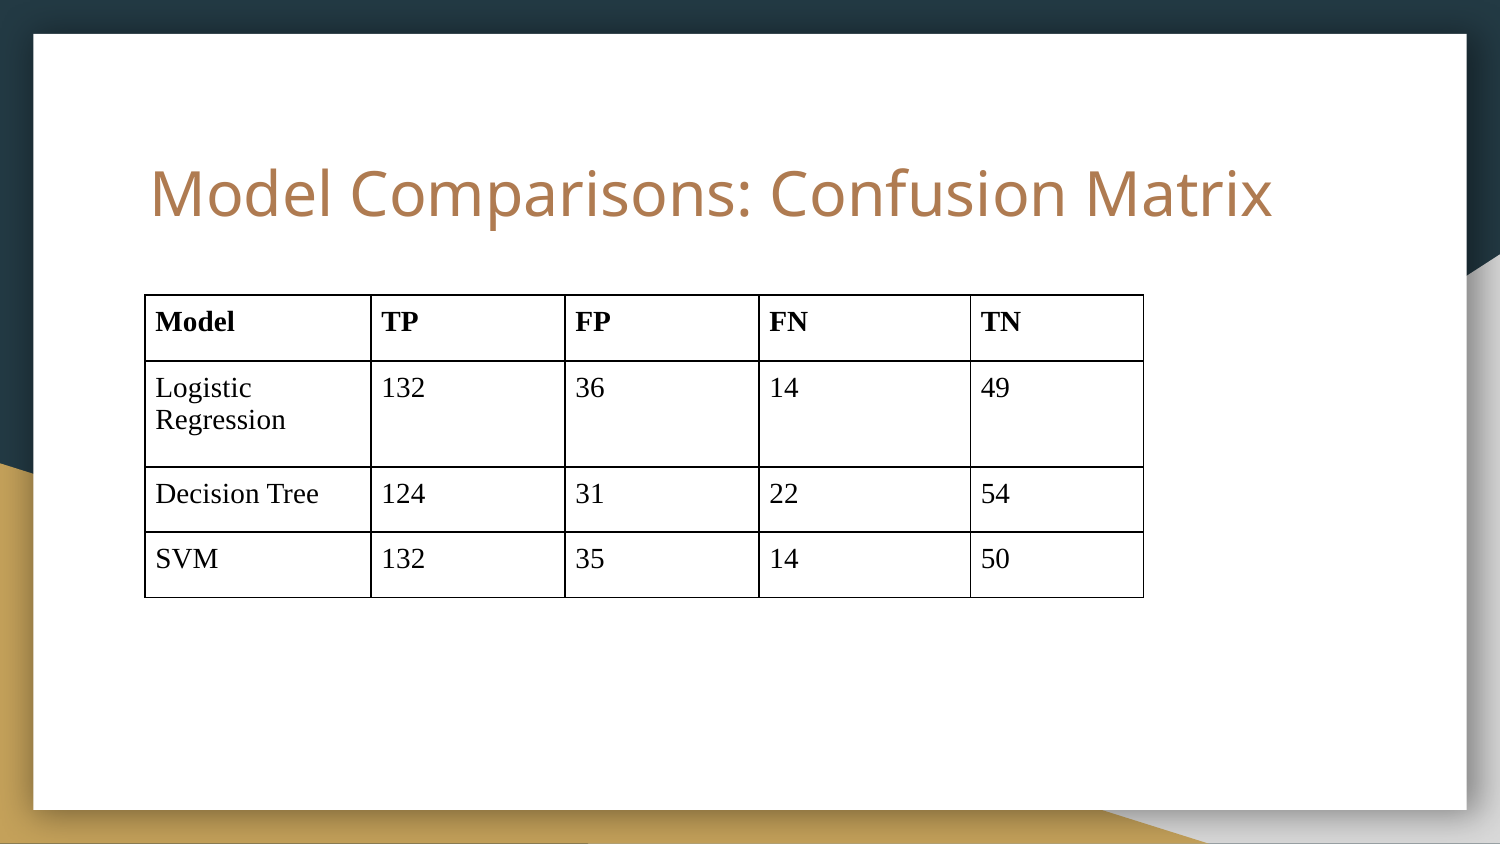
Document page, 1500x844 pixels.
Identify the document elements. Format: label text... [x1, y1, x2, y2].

table_cell 54 [971, 468, 1143, 531]
table_cell 132 [372, 362, 564, 466]
table_cell 14 [760, 533, 970, 597]
table_header FN [760, 296, 970, 360]
table_cell 50 [971, 533, 1143, 597]
table_cell 124 [372, 468, 564, 531]
table_header FP [566, 296, 758, 360]
table_cell 35 [566, 533, 758, 597]
table_header TN [971, 296, 1143, 360]
table_cell 22 [760, 468, 970, 531]
table_cell Decision Tree [146, 468, 370, 531]
table_header Model [146, 296, 370, 360]
title Model Comparisons: Confusion Matrix [134, 138, 1366, 296]
table_cell 31 [566, 468, 758, 531]
table_cell 14 [760, 362, 970, 466]
table_cell Logistic Regression [146, 362, 370, 466]
table_cell 49 [971, 362, 1143, 466]
table_header TP [372, 296, 564, 360]
table_cell 132 [372, 533, 564, 597]
table_cell 36 [566, 362, 758, 466]
table_cell SVM [146, 533, 370, 597]
